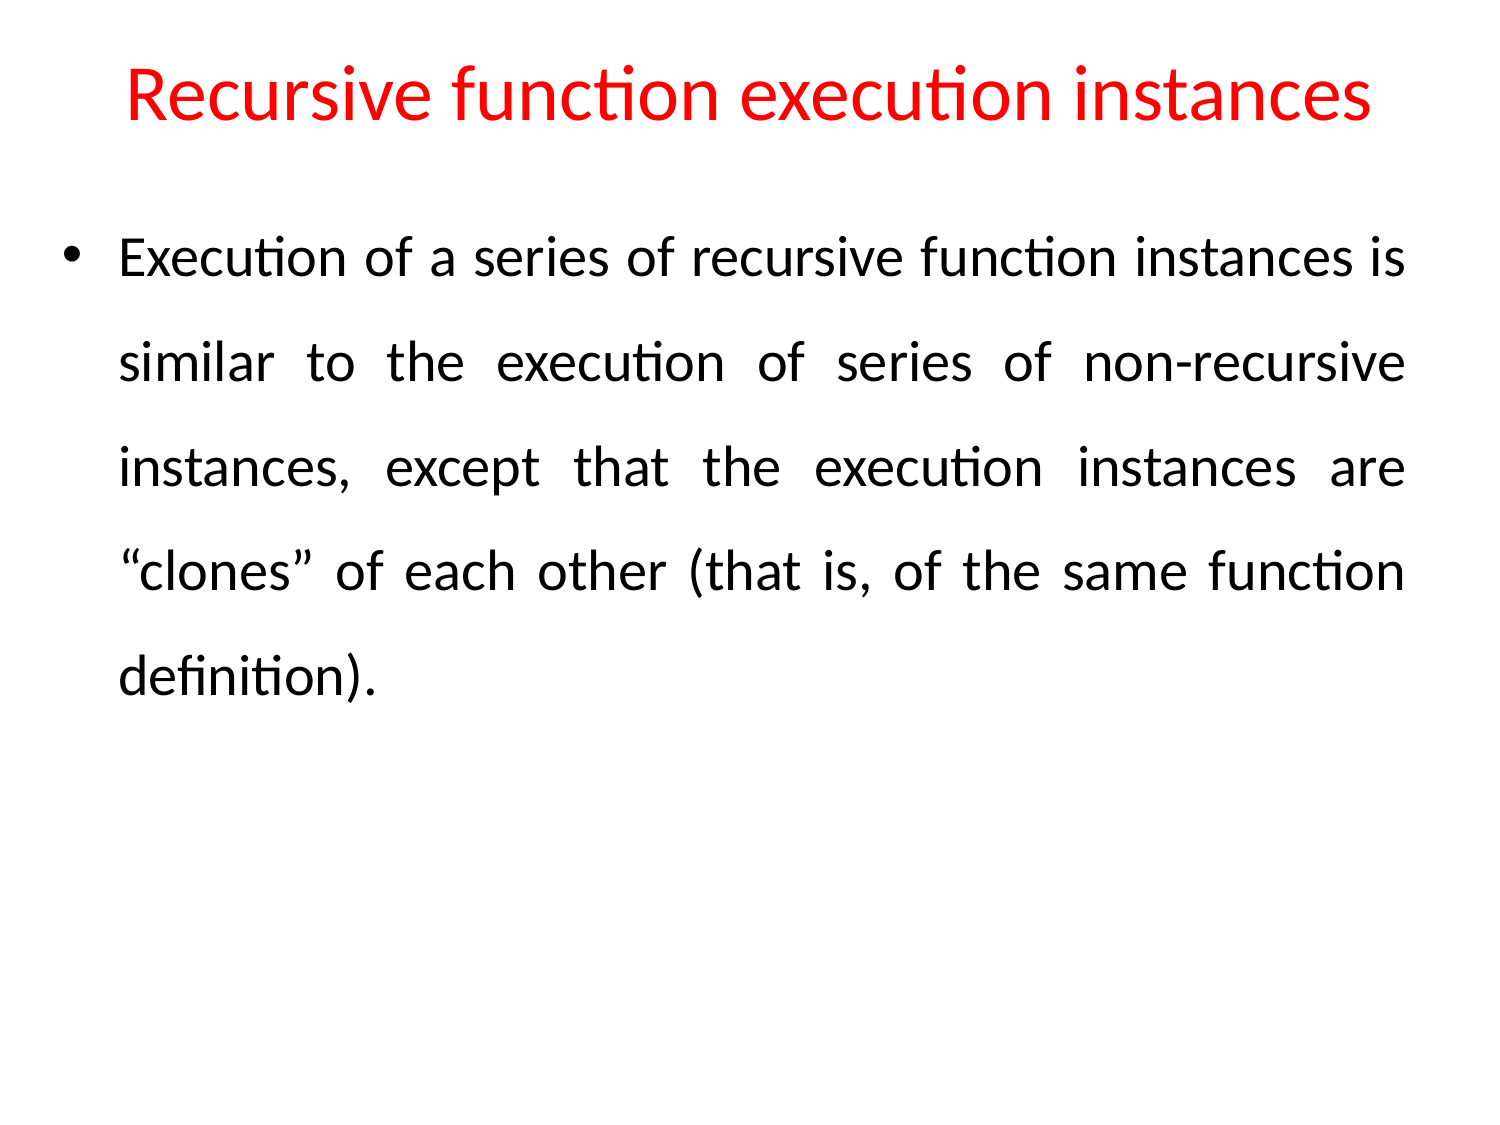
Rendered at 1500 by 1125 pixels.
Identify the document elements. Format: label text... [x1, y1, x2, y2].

list Execution of a series of recursive function instances is similar to the execution of series of non-recursive instances, except that the execution instances are “clones” of each other (that is, of the same function definition). [46, 175, 1422, 985]
title Recursive function execution instances [75, 23, 1425, 155]
